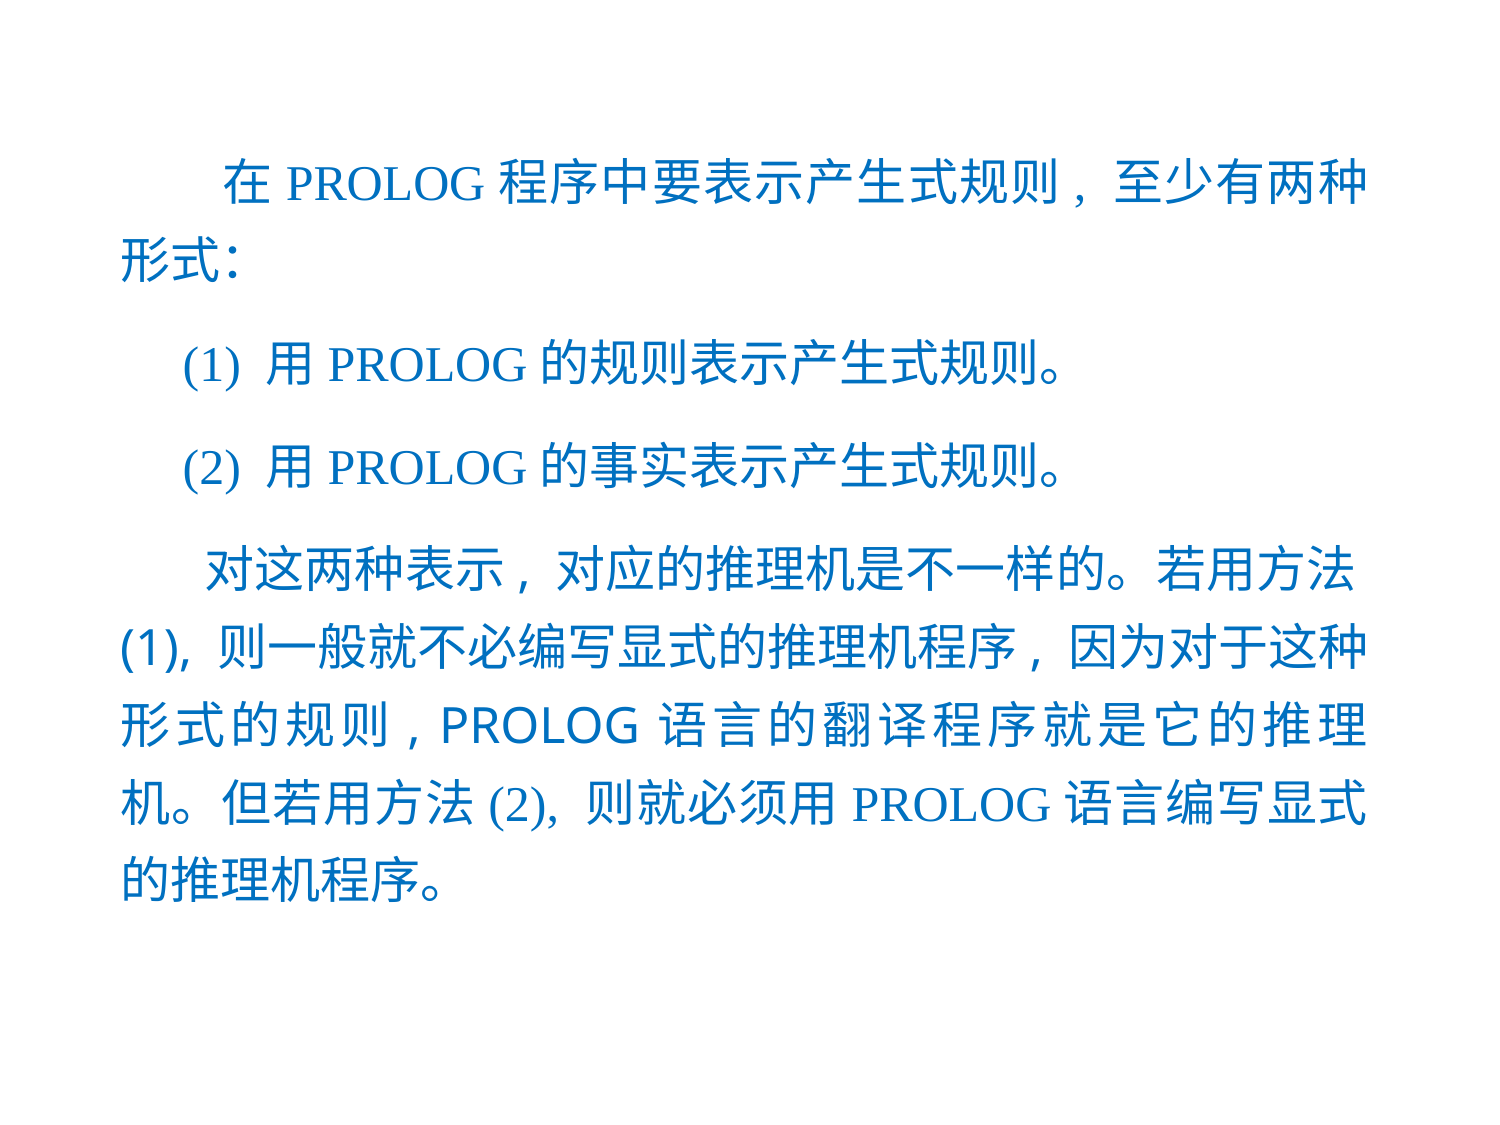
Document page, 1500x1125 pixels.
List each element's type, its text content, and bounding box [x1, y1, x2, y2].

text_box 在PROLOG程序中要表示产生式规则, 至少有两种形式： (1) 用PROLOG的规则表示产生式规则。 (2) 用PROLOG的事实表示产生式规则。 对这两种表示, 对应的推理机是不一样的。若用方法(1), 则一般就不必编写显式的推理机程序, 因为对于这种形式的规则, PROLOG语言的翻译程序就是它的推理机。但若用方法(2), 则就必须用PROLOG语言编写显式的推理机程序。 [105, 125, 1383, 917]
